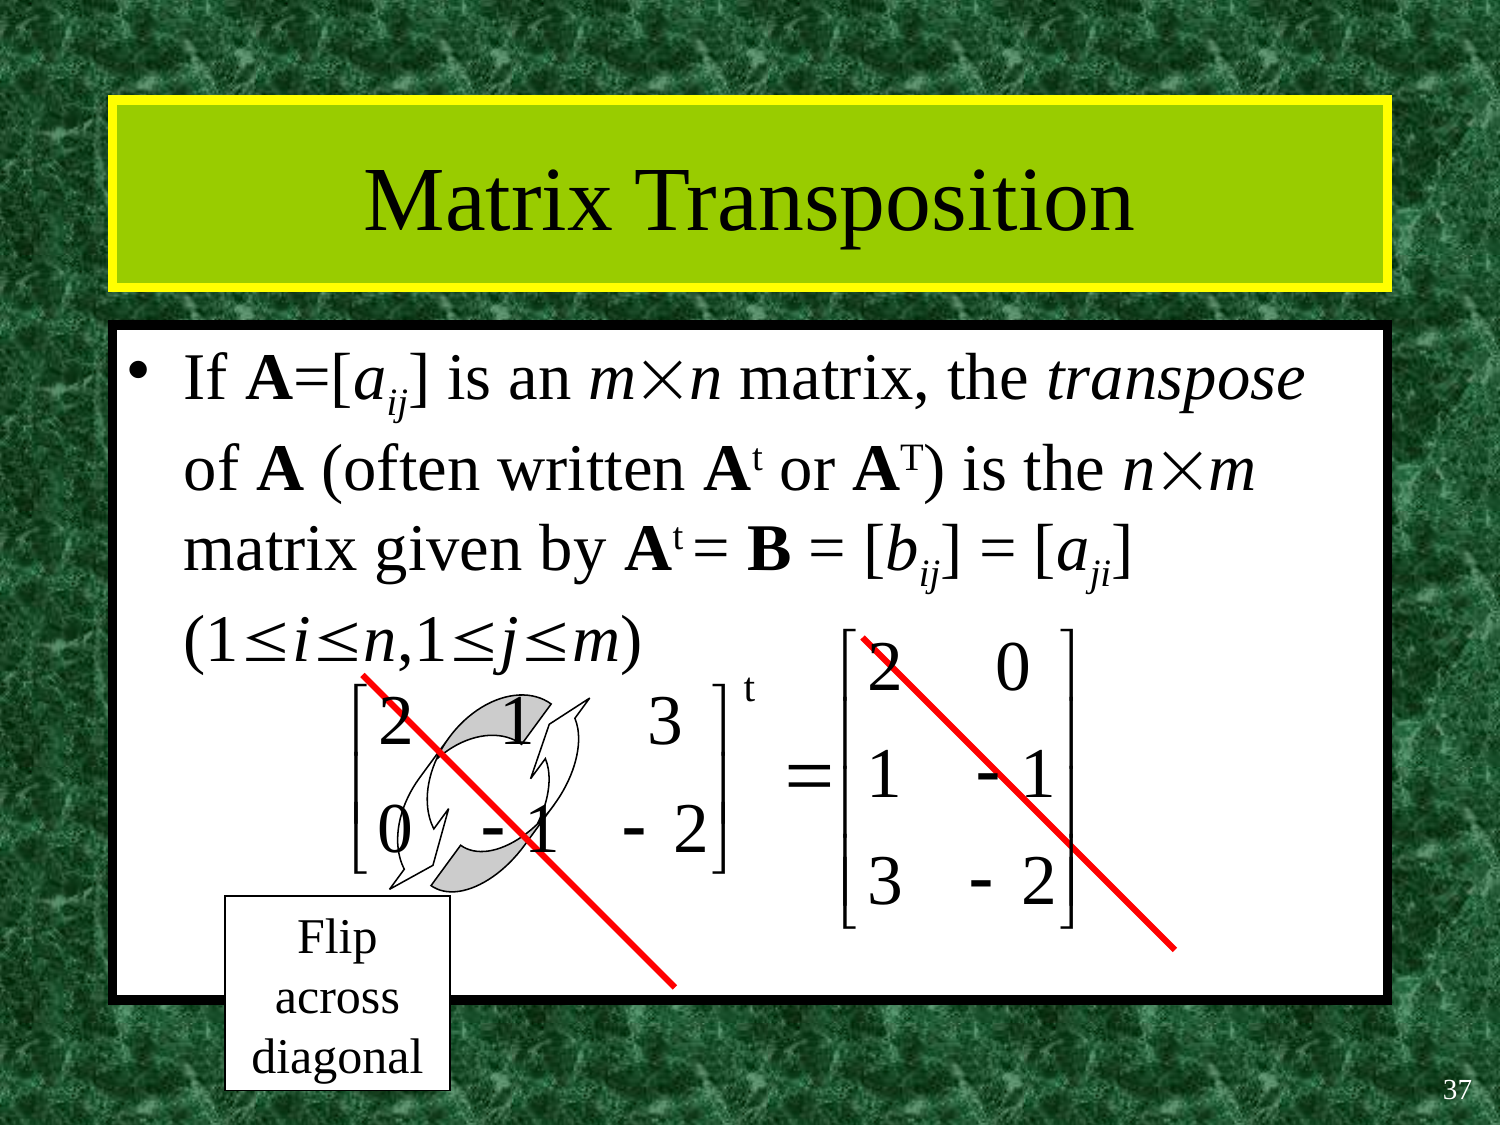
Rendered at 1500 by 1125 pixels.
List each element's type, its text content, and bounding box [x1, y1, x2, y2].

slide_number 37 [1175, 1062, 1488, 1113]
list If A=[aij] is an mn matrix, the transpose of A (often written At or AT) is the nm matrix given by At = B = [bij] = [aji] (1in,1jm) [108, 320, 1392, 1005]
title Matrix Transposition [108, 95, 1392, 292]
picture [0, 0, 1500, 1125]
text_box Flip across diagonal [224, 895, 450, 1091]
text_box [337, 612, 1100, 947]
